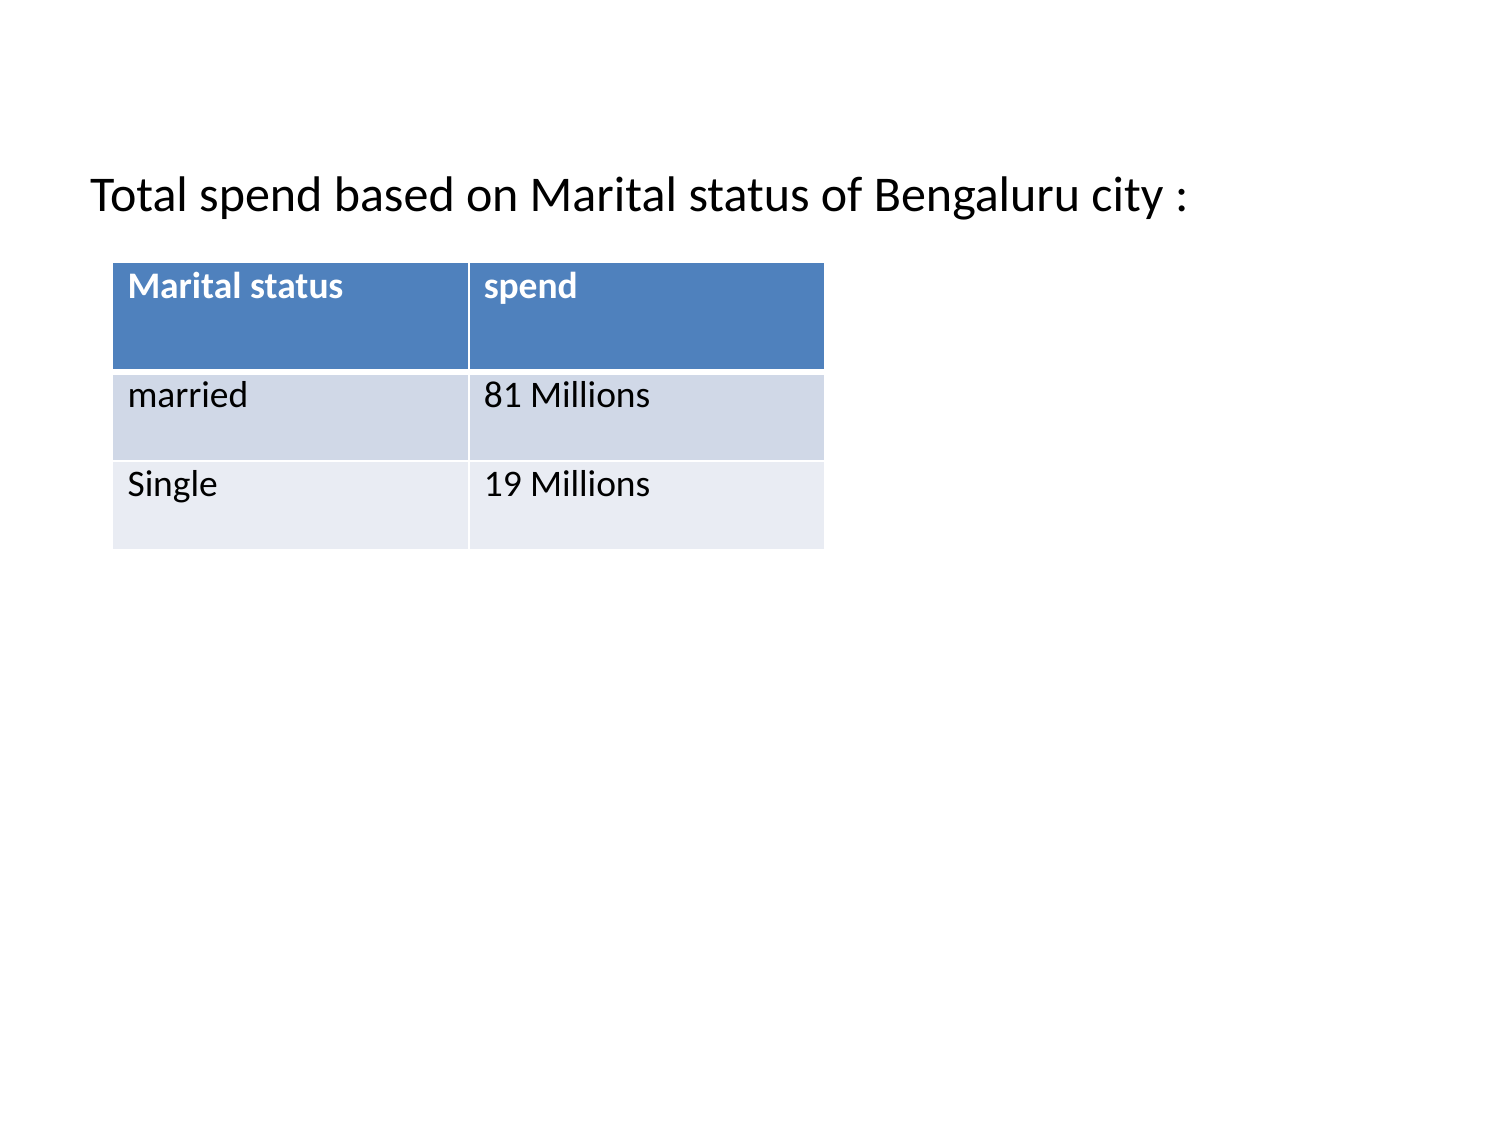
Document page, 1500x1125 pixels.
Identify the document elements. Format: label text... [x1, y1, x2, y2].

title Total spend based on Marital status of Bengaluru city : [75, 149, 1350, 233]
table_cell married [113, 375, 468, 460]
table_cell 19 Millions [470, 462, 824, 549]
table_header spend [470, 263, 824, 369]
table_cell 81 Millions [470, 375, 824, 460]
table_cell Single [113, 462, 468, 549]
table_header Marital status [113, 263, 468, 369]
